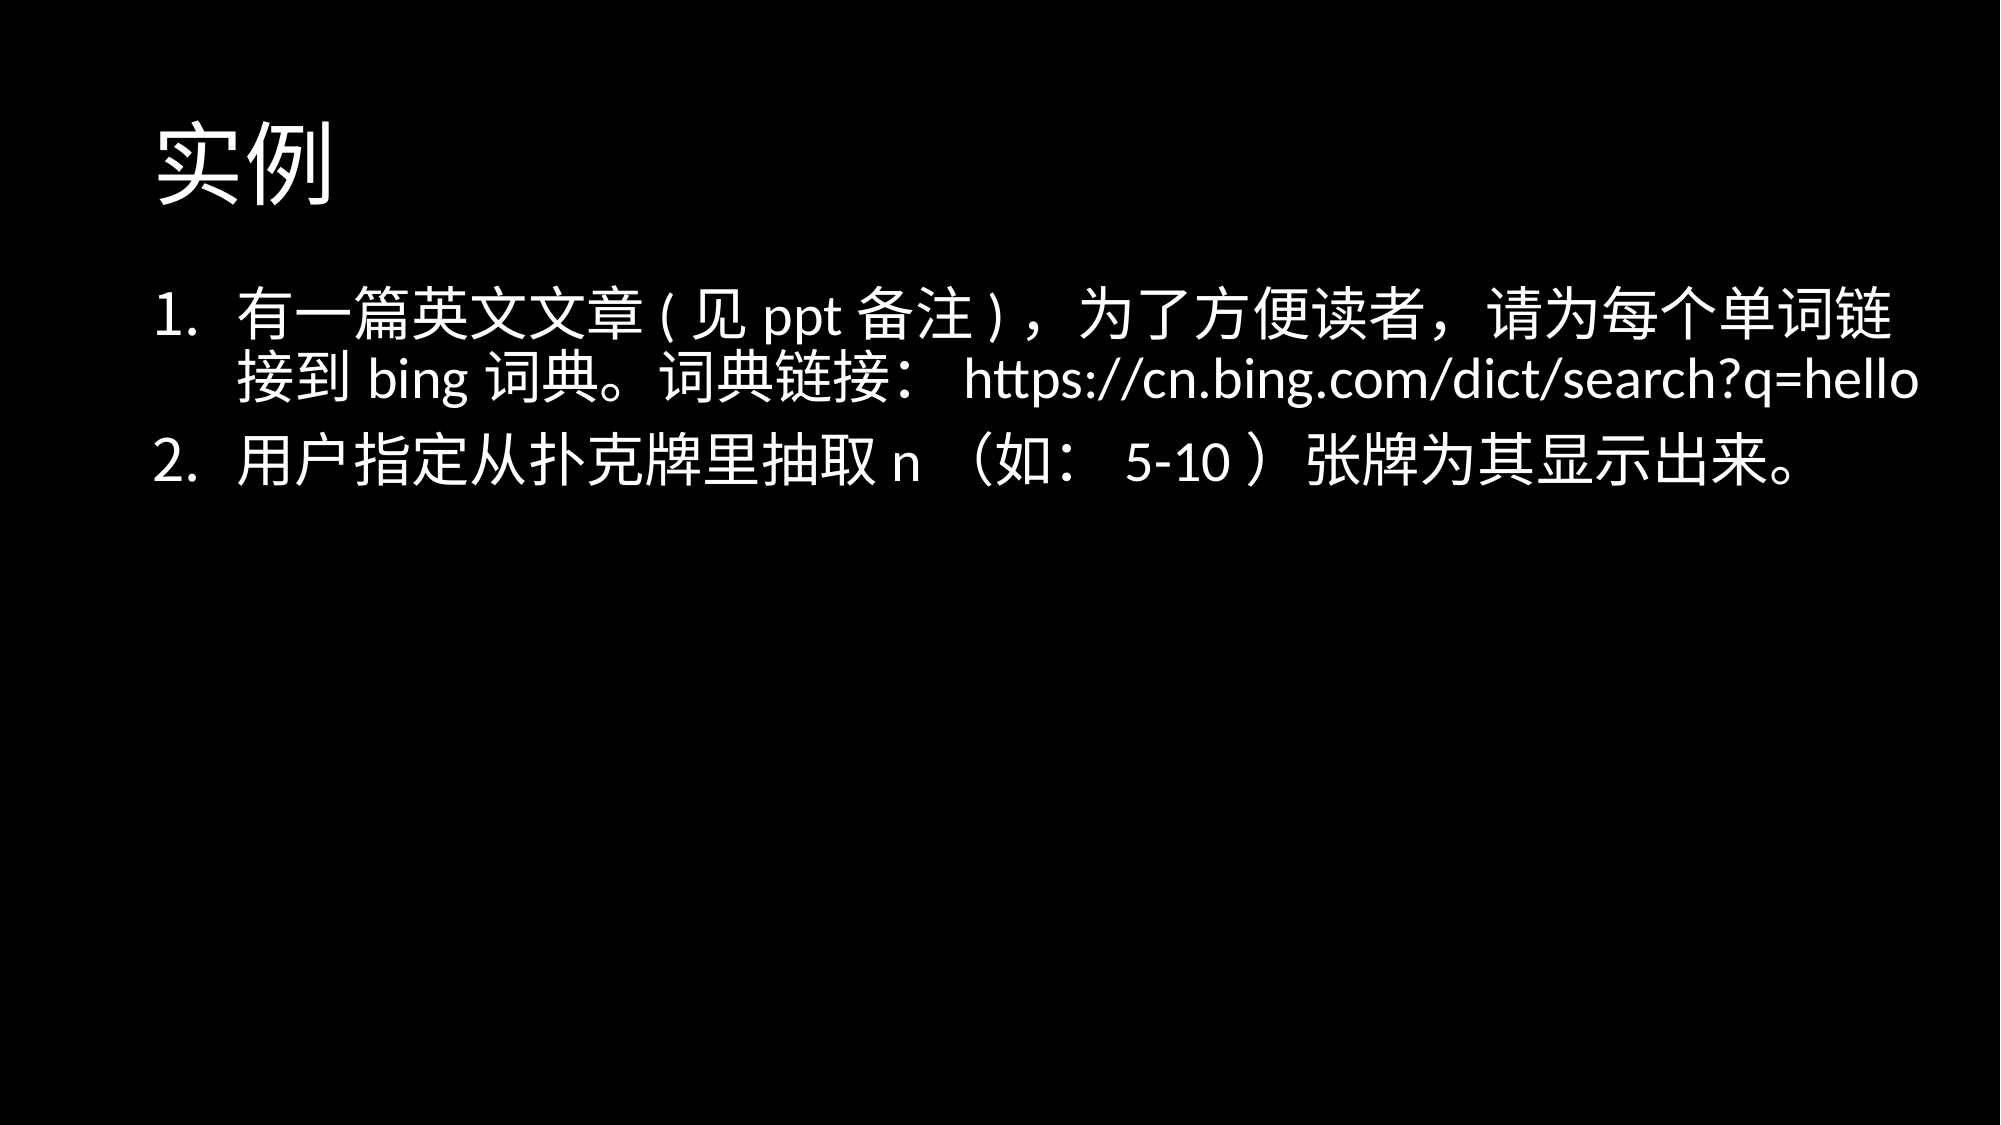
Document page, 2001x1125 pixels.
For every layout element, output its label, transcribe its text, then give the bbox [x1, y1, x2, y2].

title 实例 [137, 59, 1863, 277]
list 有一篇英文文章(见ppt备注)，为了方便读者，请为每个单词链接到bing词典。词典链接：https://cn.bing.com/dict/search?q=hello 用户指定从扑克牌里抽取n（如：5-10）张牌为其显示出来。 [137, 277, 1947, 1066]
